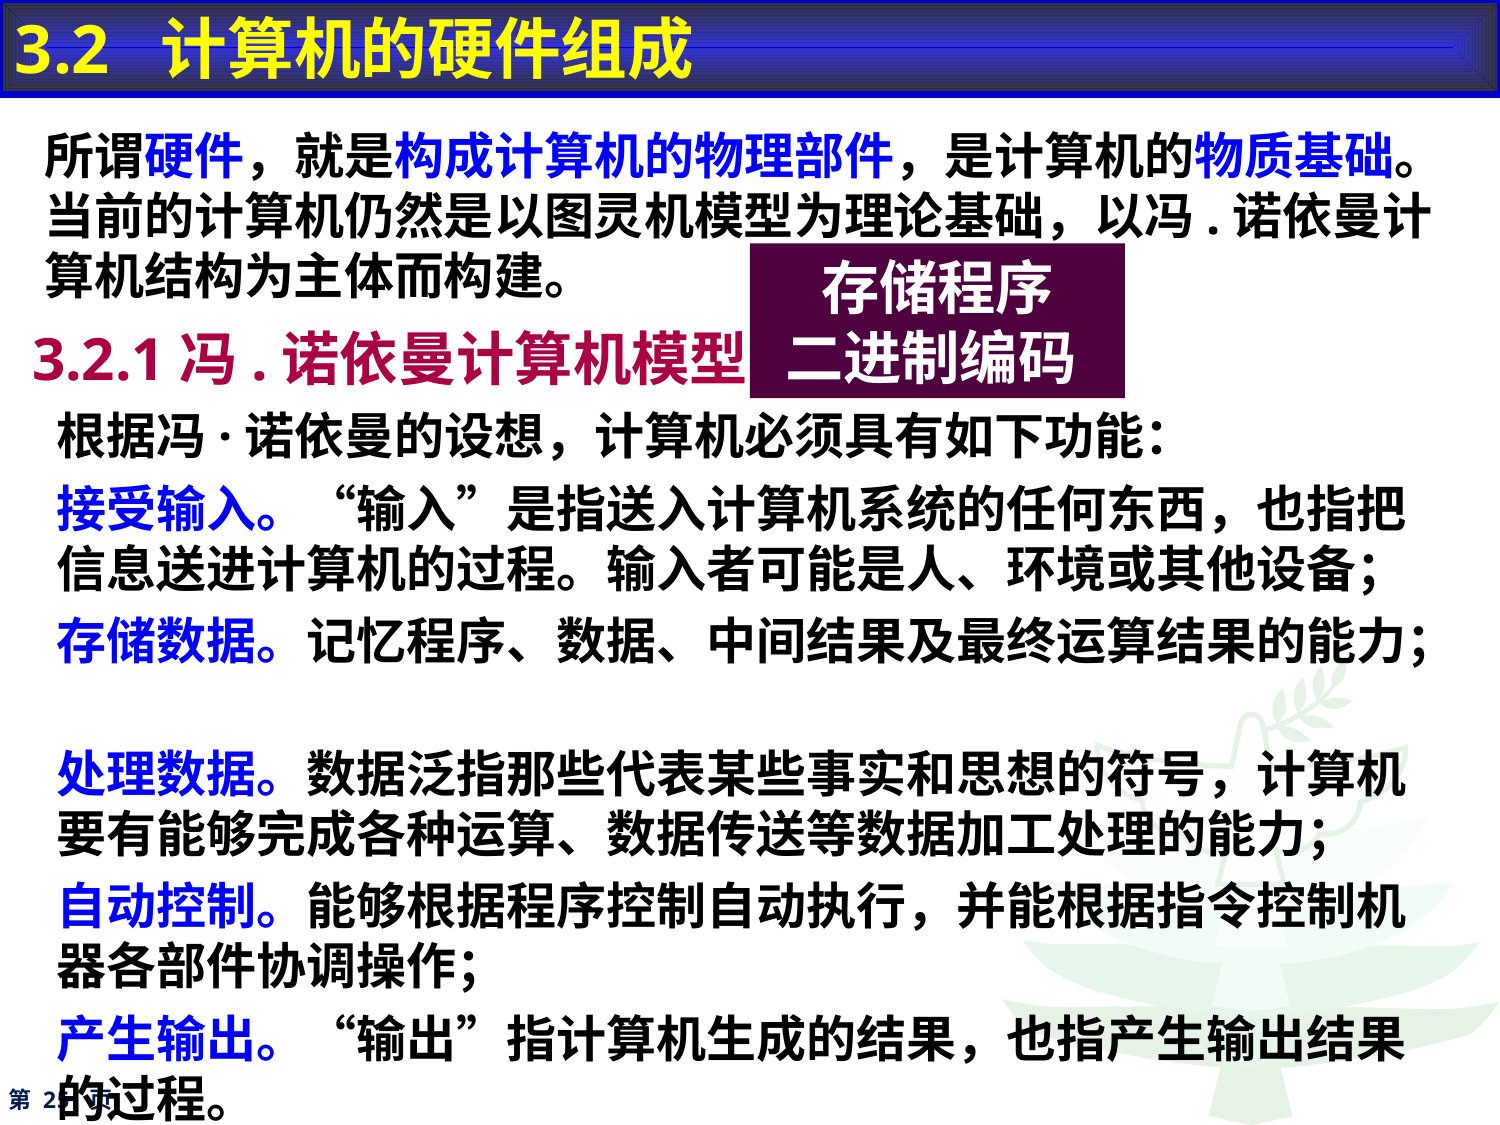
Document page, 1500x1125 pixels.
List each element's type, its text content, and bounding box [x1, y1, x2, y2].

text_box 3.2 计算机的硬件组成 [0, 0, 1500, 95]
text_box 根据冯·诺依曼的设想，计算机必须具有如下功能： 接受输入。“输入”是指送入计算机系统的任何东西，也指把信息送进计算机的过程。输入者可能是人、环境或其他设备； 存储数据。记忆程序、数据、中间结果及最终运算结果的能力； 处理数据。数据泛指那些代表某些事实和思想的符号，计算机要有能够完成各种运算、数据传送等数据加工处理的能力； 自动控制。能够根据程序控制自动执行，并能根据指令控制机器各部件协调操作； 产生输出。“输出”指计算机生成的结果，也指产生输出结果的过程。 [41, 397, 1471, 1125]
text_box 存储程序 二进制编码 [749, 243, 1125, 399]
text_box 3.2.1冯.诺依曼计算机模型 [17, 314, 749, 400]
text_box 所谓硬件，就是构成计算机的物理部件，是计算机的物质基础。当前的计算机仍然是以图灵机模型为理论基础，以冯.诺依曼计算机结构为主体而构建。 [29, 117, 1471, 312]
